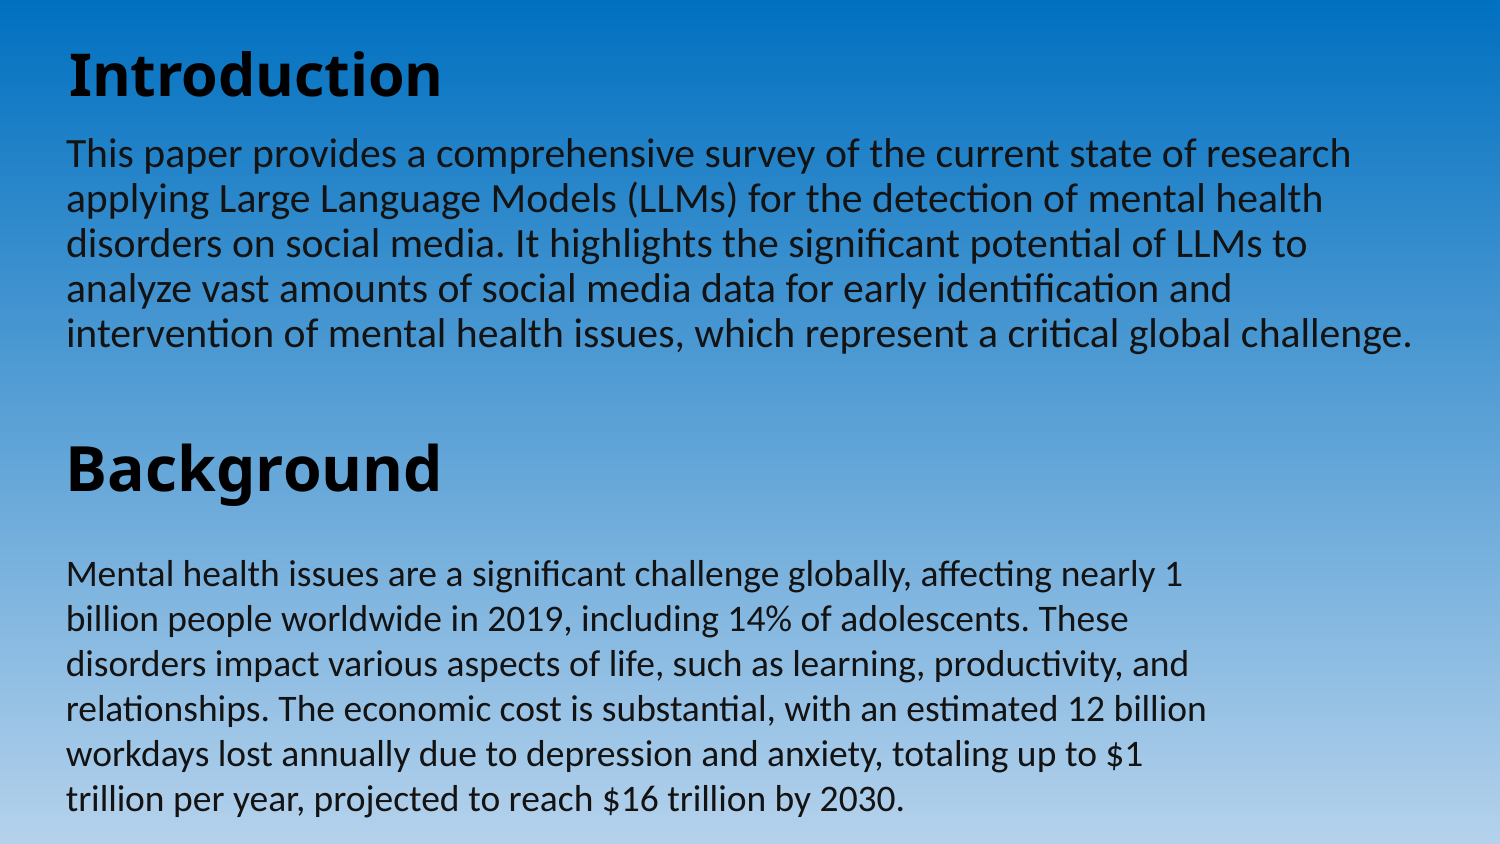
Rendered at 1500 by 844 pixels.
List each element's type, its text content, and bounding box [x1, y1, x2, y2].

list This paper provides a comprehensive survey of the current state of research applying Large Language Models (LLMs) for the detection of mental health disorders on social media. It highlights the significant potential of LLMs to analyze vast amounts of social media data for early identification and intervention of mental health issues, which represent a critical global challenge. [51, 116, 1449, 677]
title Introduction [54, 30, 1452, 125]
text_box Background Mental health issues are a significant challenge globally, affecting nearly 1 billion people worldwide in 2019, including 14% of adolescents. These disorders impact various aspects of life, such as learning, productivity, and relationships. The economic cost is substantial, with an estimated 12 billion workdays lost annually due to depression and anxiety, totaling up to $1 trillion per year, projected to reach $16 trillion by 2030. [51, 421, 1245, 844]
